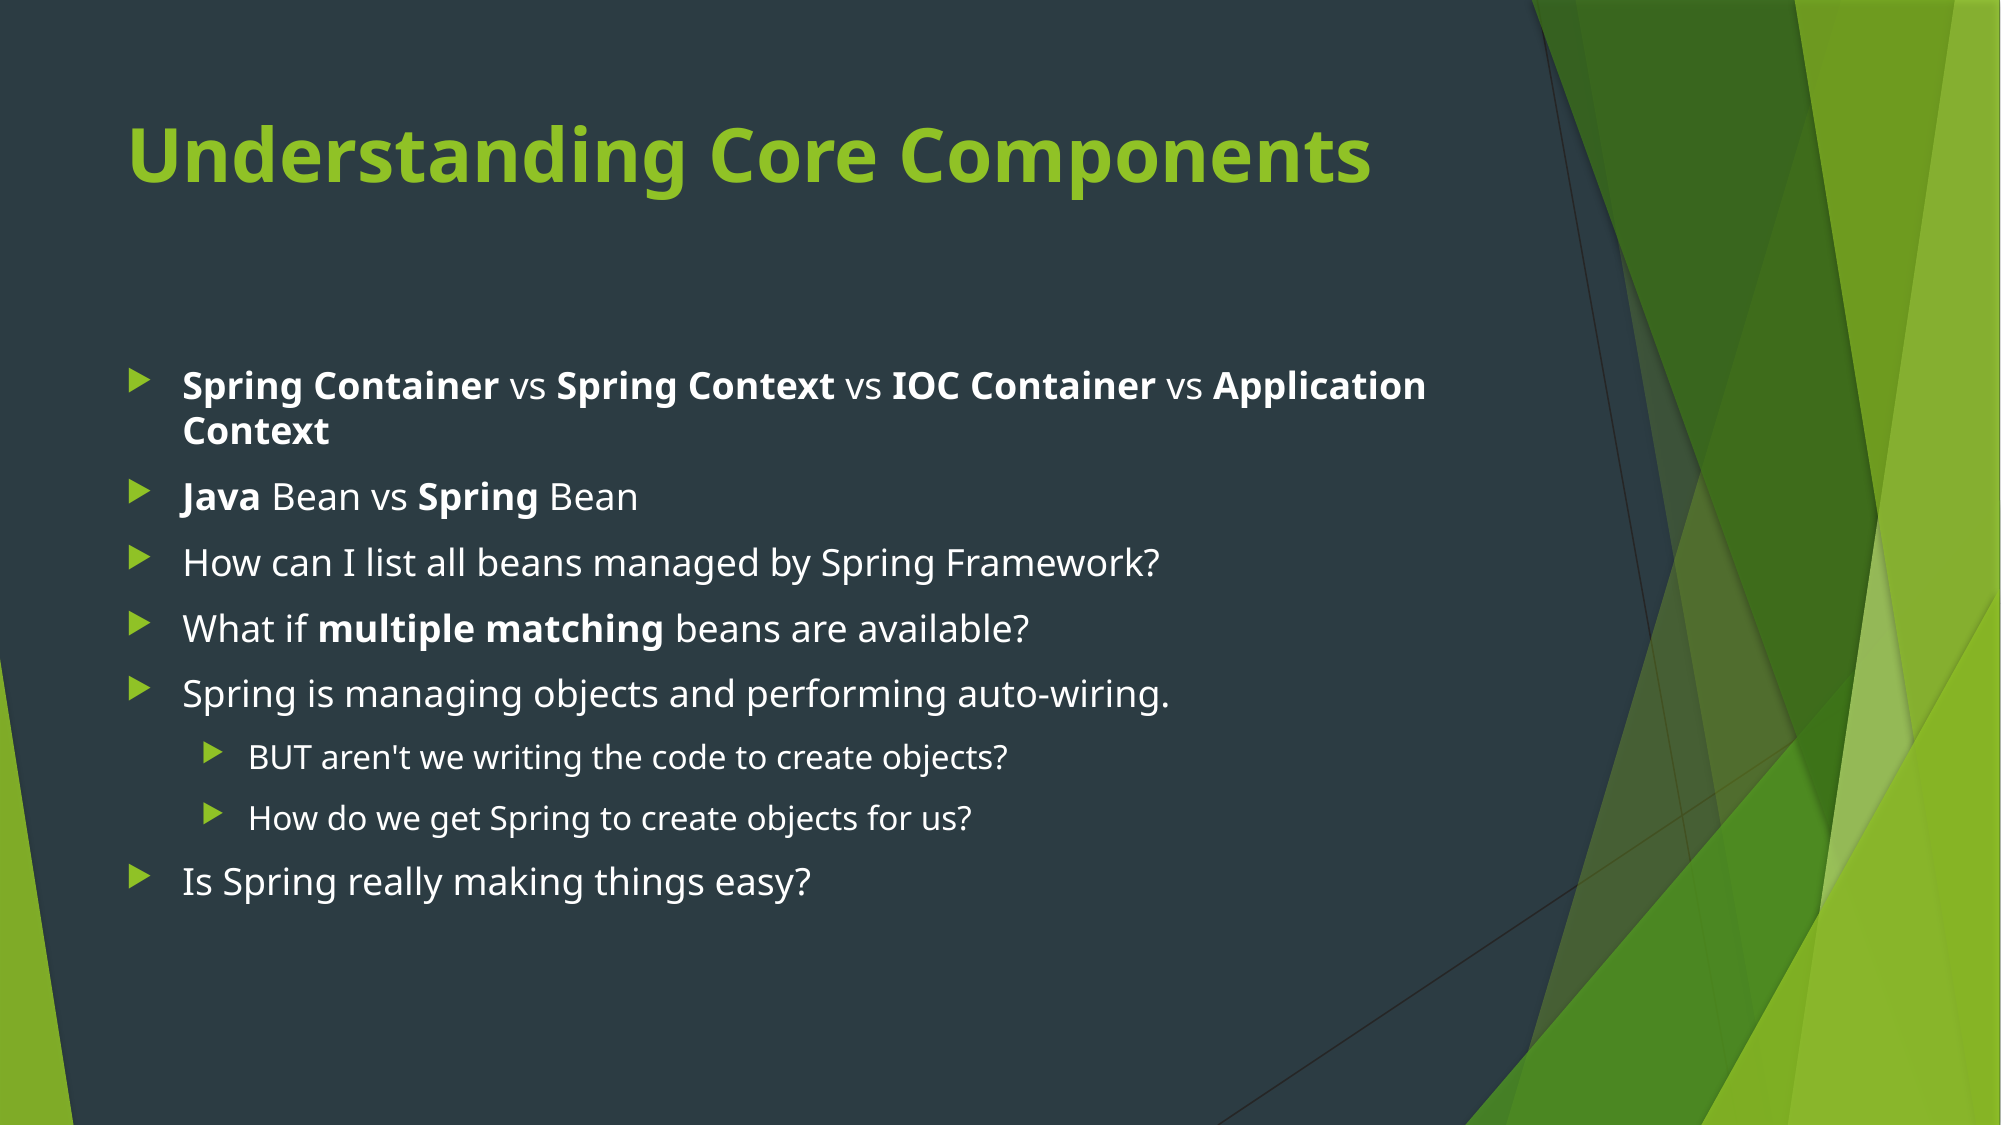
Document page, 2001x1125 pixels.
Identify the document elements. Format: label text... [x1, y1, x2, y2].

title Understanding Core Components [111, 99, 1522, 317]
list Spring Container vs Spring Context vs IOC Container vs Application Context Java Bean vs Spring Bean How can I list all beans managed by Spring Framework? What if multiple matching beans are available? Spring is managing objects and performing auto-wiring. BUT aren't we writing the code to create objects? How do we get Spring to create objects for us? Is Spring really making things easy? [111, 354, 1522, 992]
